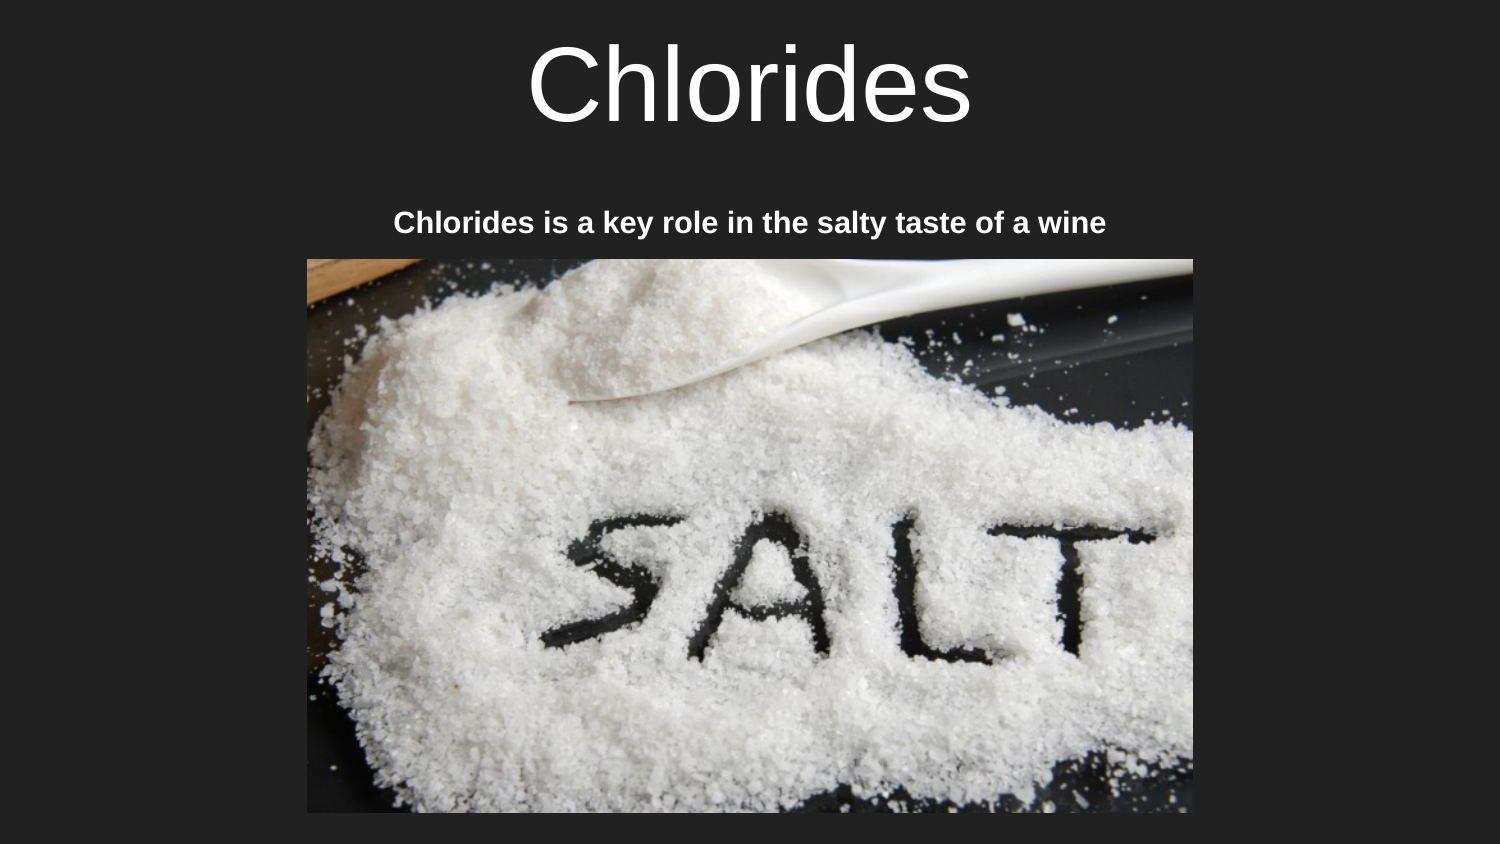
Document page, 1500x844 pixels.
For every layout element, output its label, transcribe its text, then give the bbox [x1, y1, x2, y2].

picture [307, 259, 1193, 813]
subtitle Chlorides is a key role in the salty taste of a wine [281, 158, 1219, 224]
title Chlorides [83, 0, 1417, 158]
